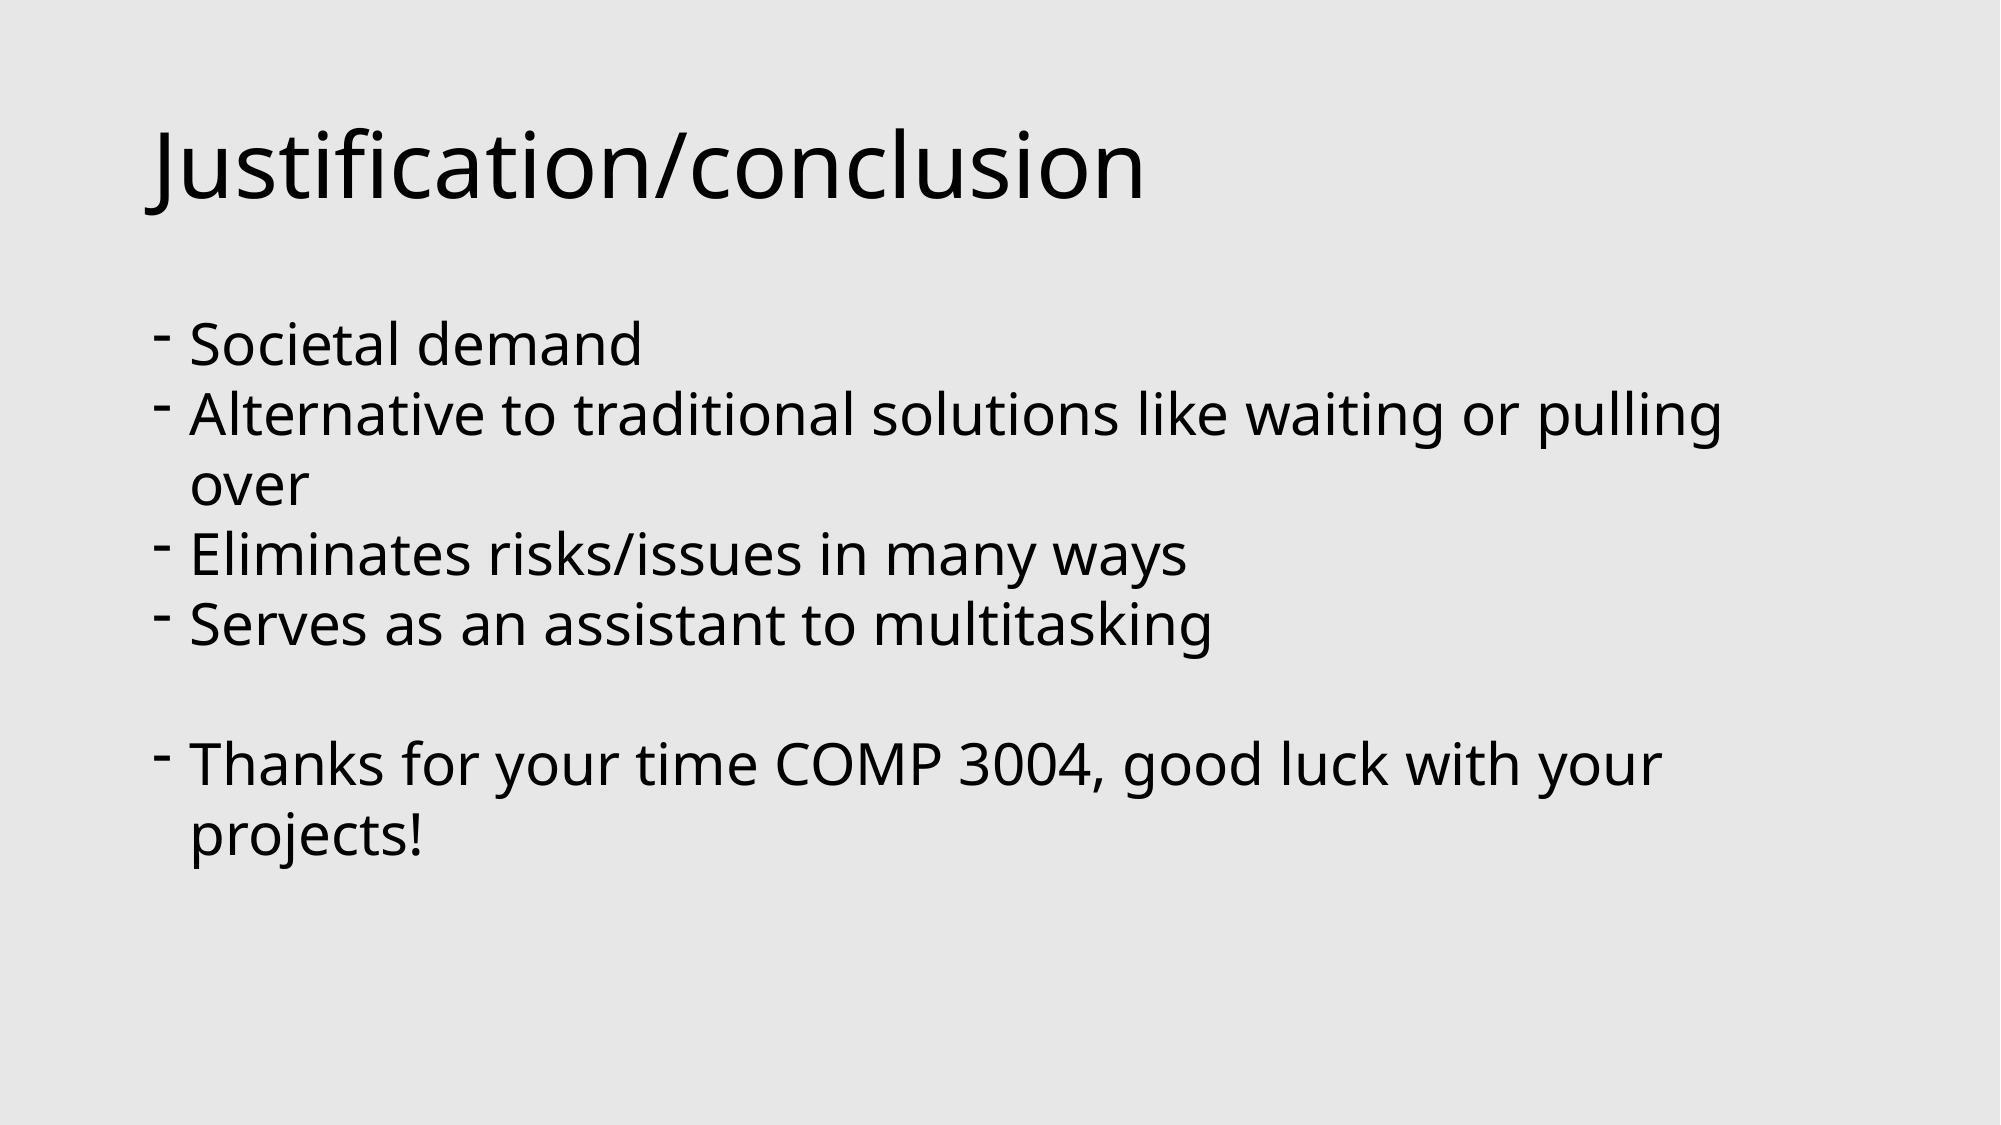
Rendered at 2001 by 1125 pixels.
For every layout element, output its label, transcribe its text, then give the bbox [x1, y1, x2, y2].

list Societal demand Alternative to traditional solutions like waiting or pulling over Eliminates risks/issues in many ways Serves as an assistant to multitasking Thanks for your time COMP 3004, good luck with your projects! [137, 299, 1863, 1014]
title Justification/conclusion [137, 59, 1863, 278]
